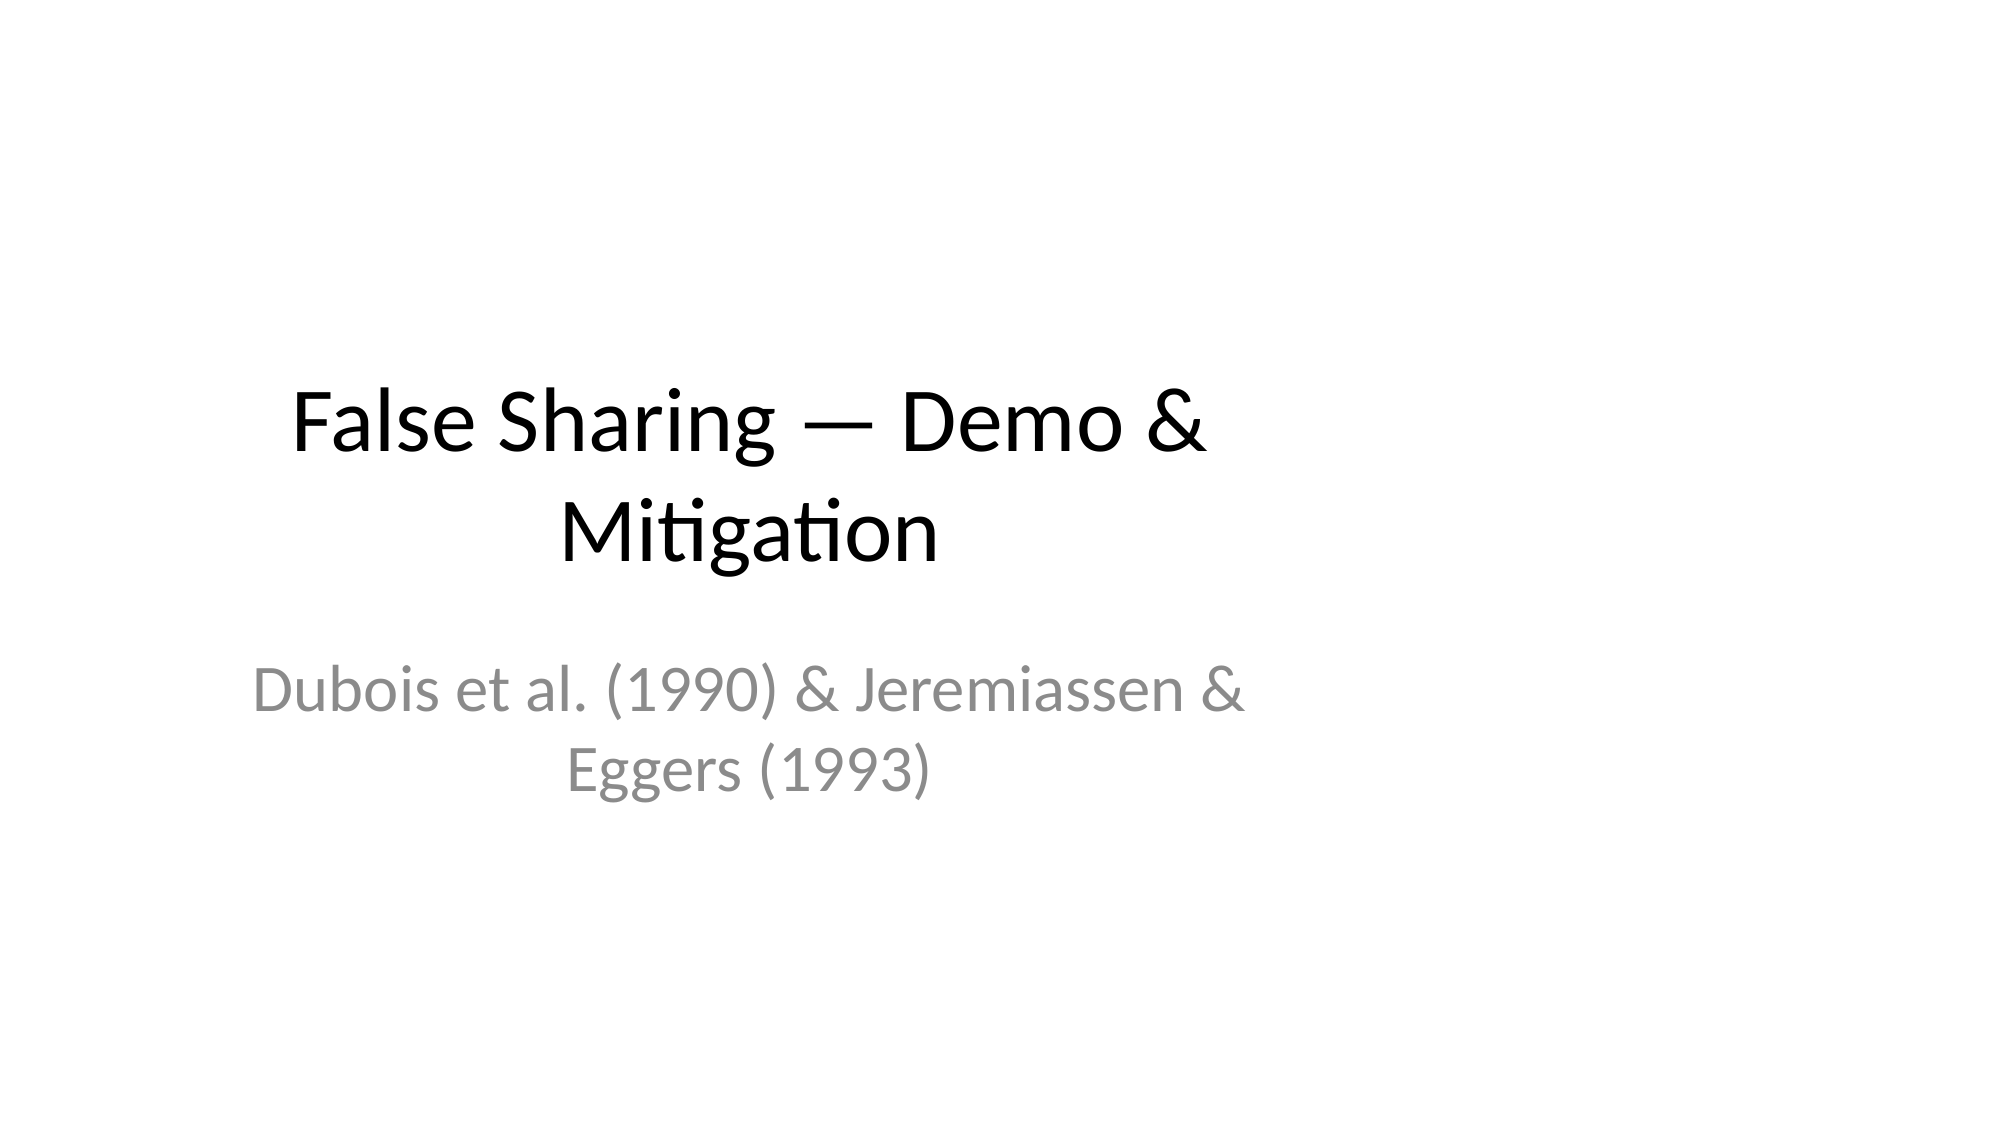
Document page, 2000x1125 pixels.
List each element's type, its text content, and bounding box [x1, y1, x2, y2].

title False Sharing — Demo & Mitigation [112, 349, 1388, 591]
subtitle Dubois et al. (1990) & Jeremiassen & Eggers (1993) [225, 637, 1275, 925]
